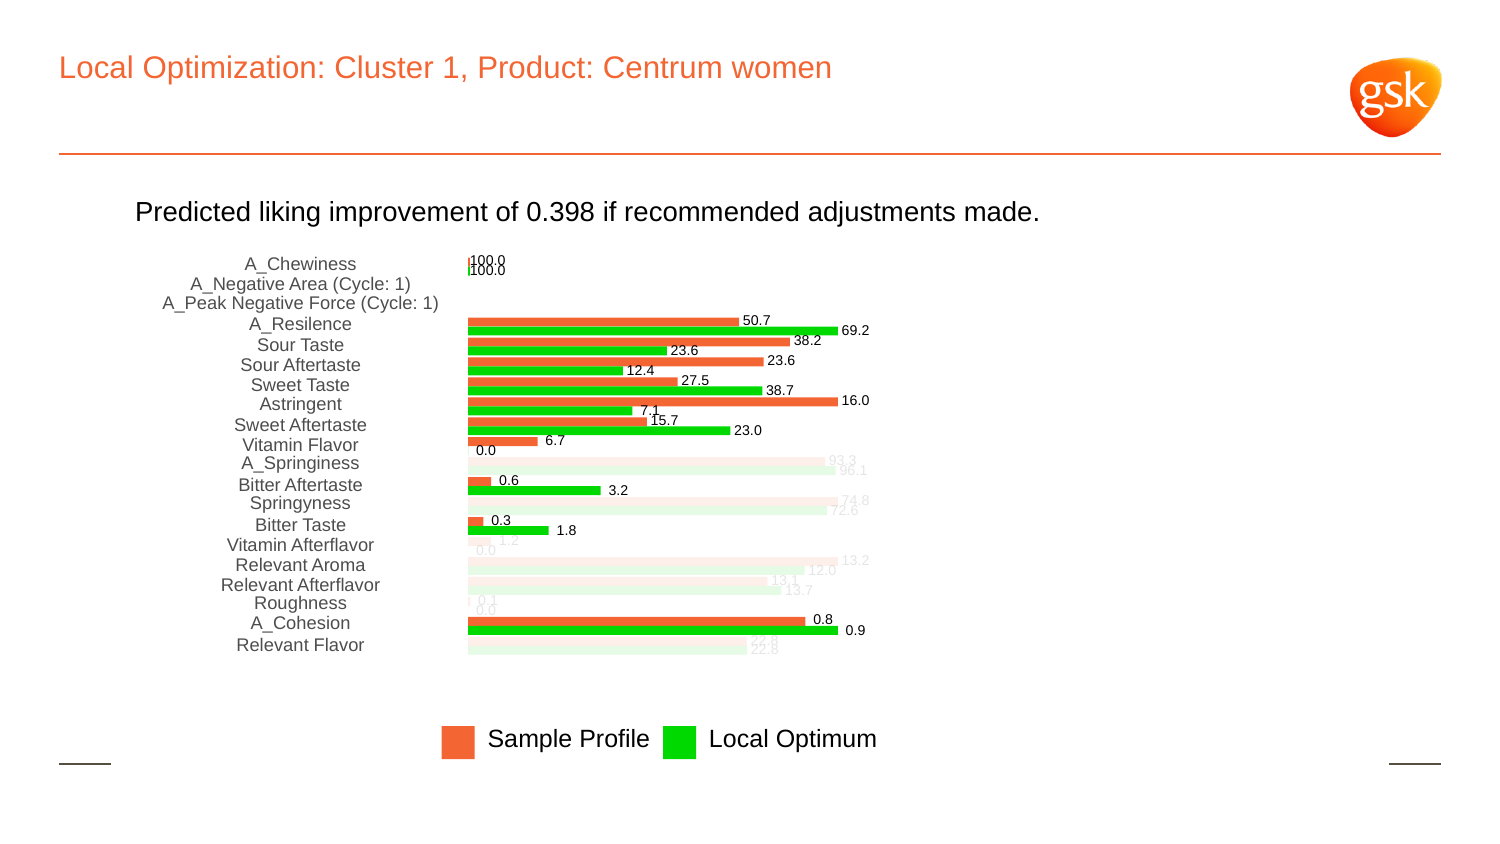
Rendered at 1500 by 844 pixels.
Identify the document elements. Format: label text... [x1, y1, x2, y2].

title Local Optimization: Cluster 1, Product: Centrum women [58, 47, 1302, 86]
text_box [112, 194, 1388, 796]
picture [1333, 38, 1457, 157]
